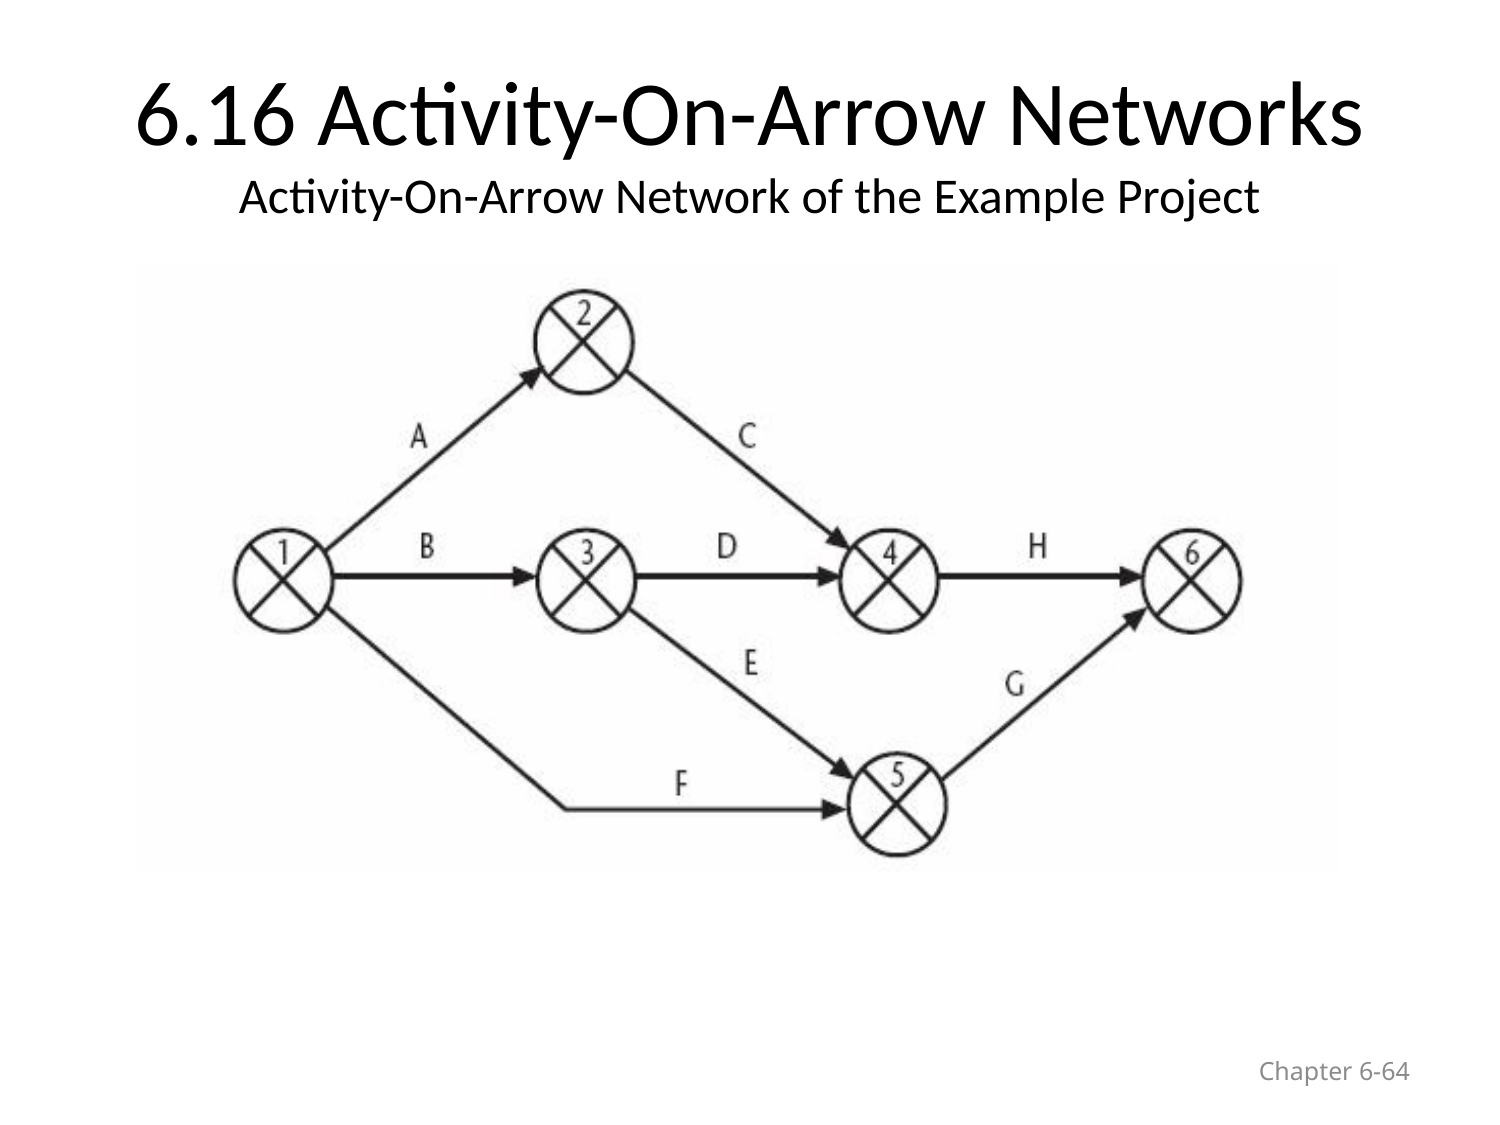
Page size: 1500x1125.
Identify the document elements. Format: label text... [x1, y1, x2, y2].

title 6.16 Activity-On-Arrow Networks Activity-On-Arrow Network of the Example Project [75, 45, 1425, 233]
slide_number Chapter 6-64 [1074, 1042, 1425, 1103]
picture [137, 262, 1338, 883]
